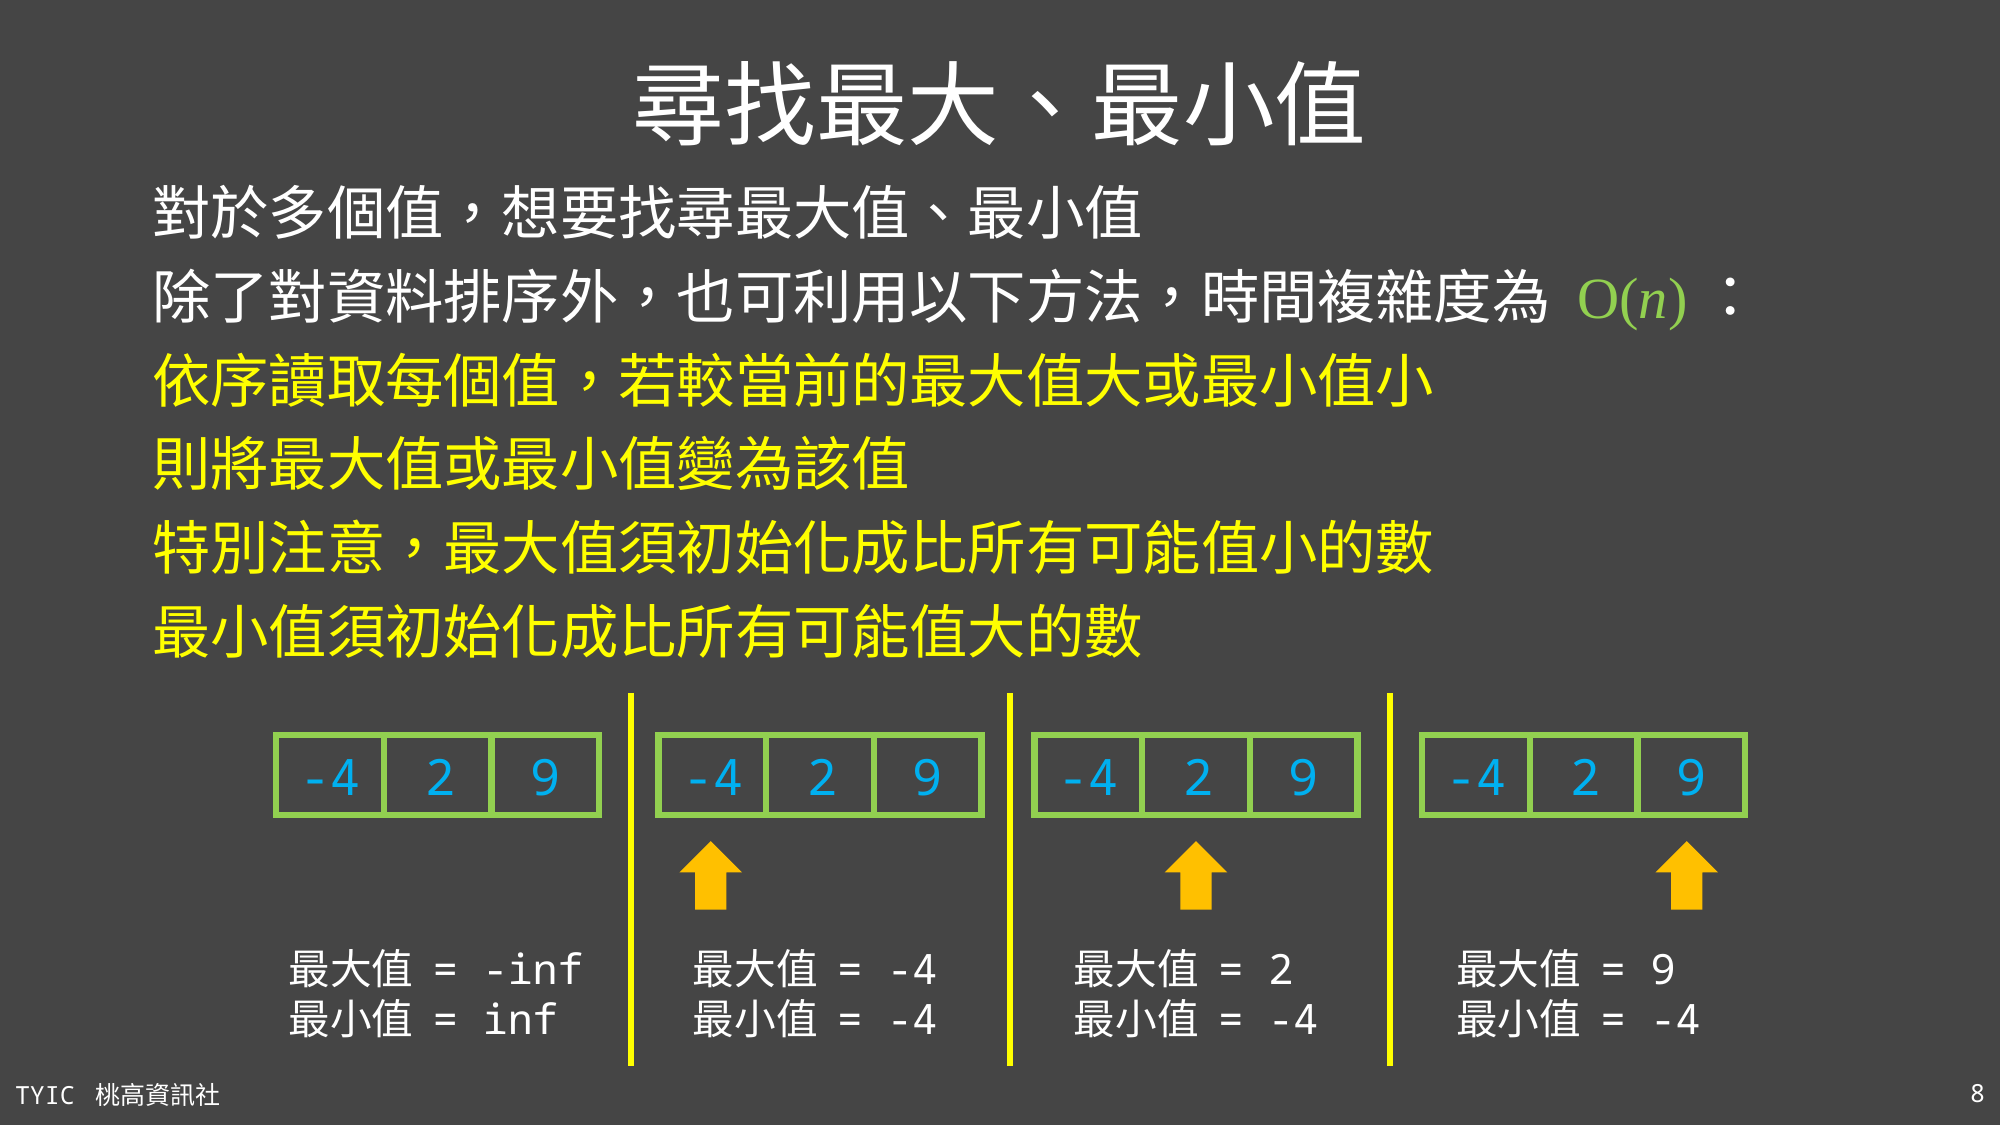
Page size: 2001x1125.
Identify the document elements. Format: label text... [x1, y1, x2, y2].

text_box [276, 692, 1746, 1066]
title 尋找最大、最小值 [137, 0, 1863, 176]
list 對於多個值，想要找尋最大值、最小值 除了對資料排序外，也可利用以下方法，時間複雜度為 O(n)： 依序讀取每個值，若較當前的最大值大或最小值小 則將最大值或最小值變為該值 特別注意，最大值須初始化成比所有可能值小的數 最小值須初始化成比所有可能值大的數 [137, 176, 1863, 678]
